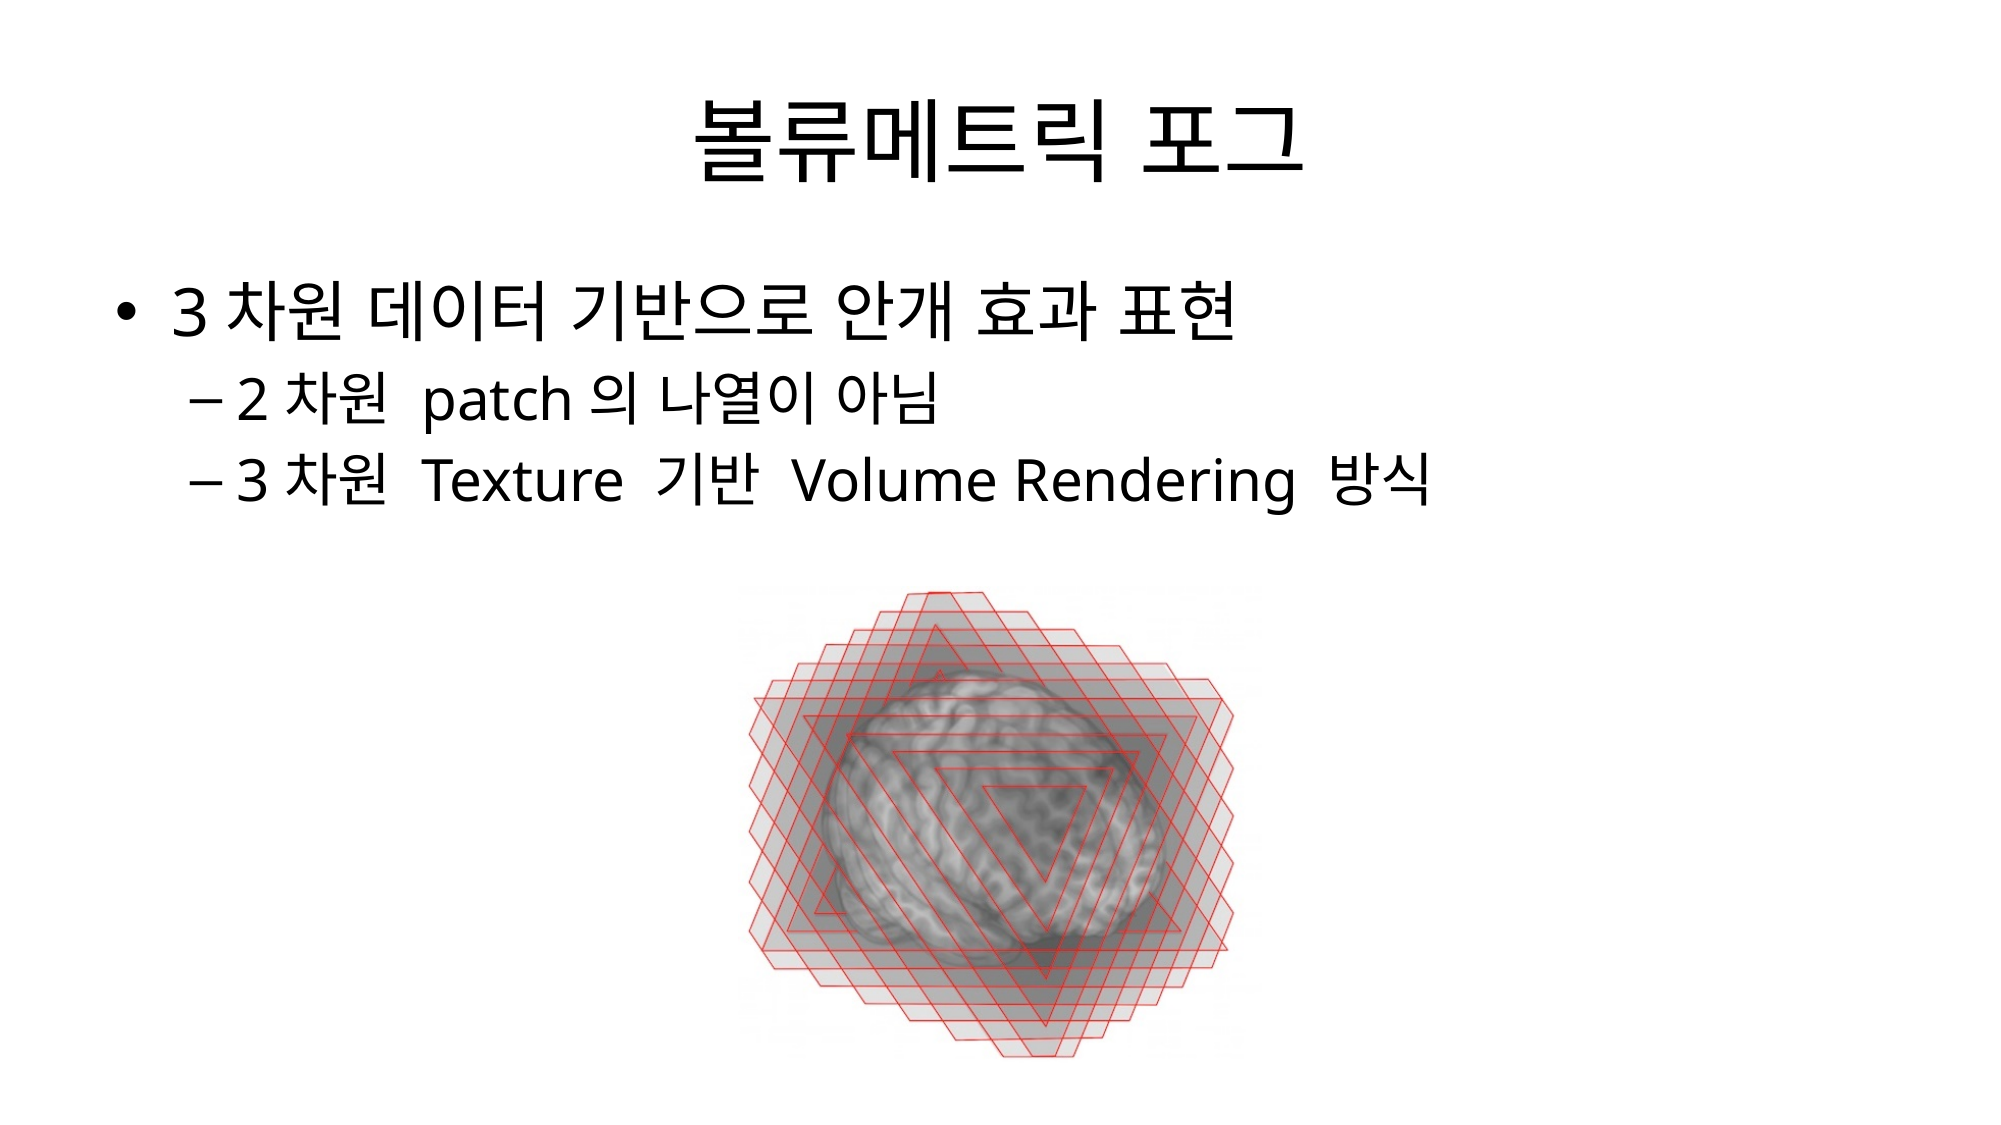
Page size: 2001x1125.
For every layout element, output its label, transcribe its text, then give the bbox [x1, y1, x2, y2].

list 3차원 데이터 기반으로 안개 효과 표현 2차원 patch의 나열이 아님 3차원 Texture 기반 Volume Rendering 방식 [99, 262, 1900, 1005]
title 볼류메트릭 포그 [99, 45, 1900, 233]
picture [737, 585, 1263, 1066]
